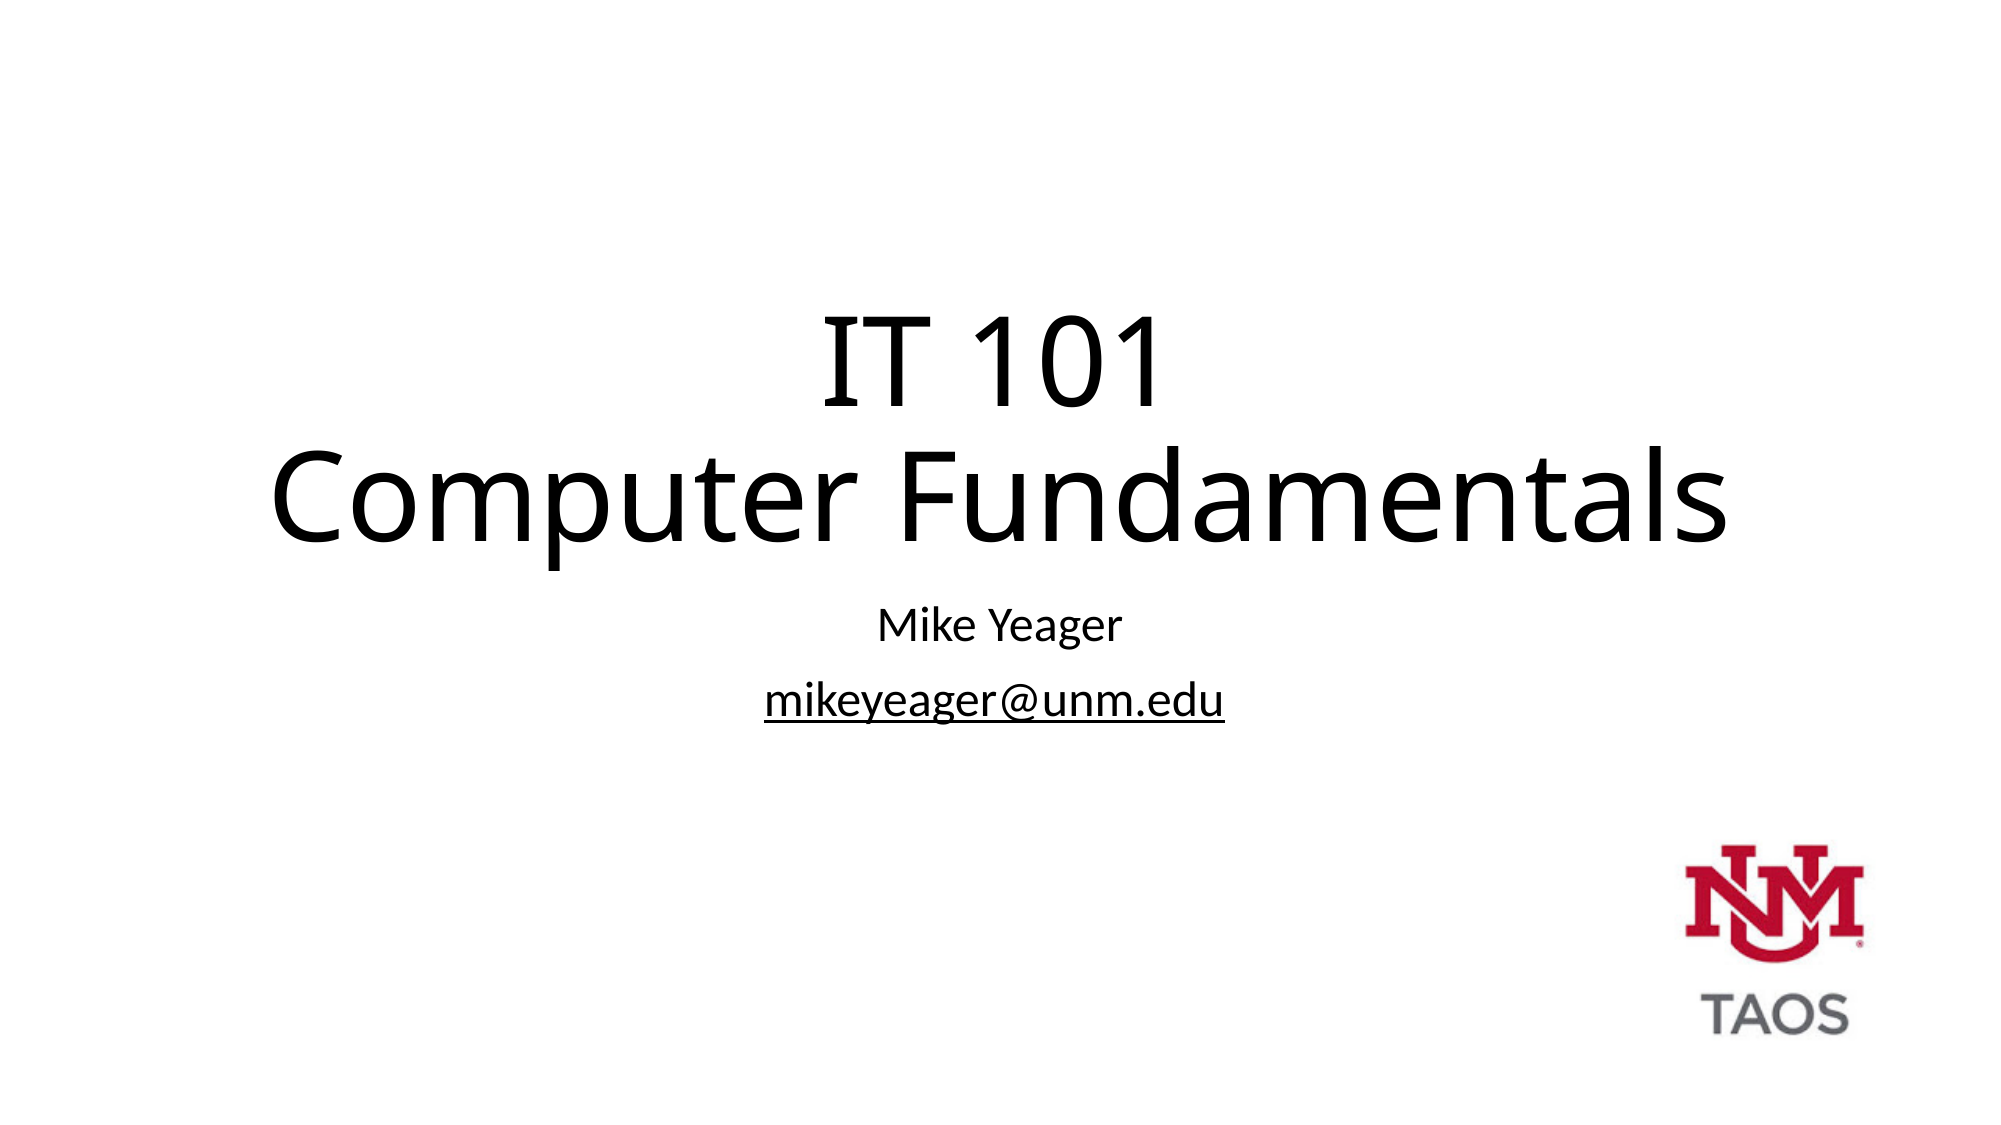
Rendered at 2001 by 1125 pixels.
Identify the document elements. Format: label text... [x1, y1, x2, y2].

subtitle Mike Yeager mikeyeager@unm.edu [249, 590, 1750, 863]
picture [1650, 815, 1900, 1065]
title IT 101 Computer Fundamentals [249, 184, 1750, 576]
